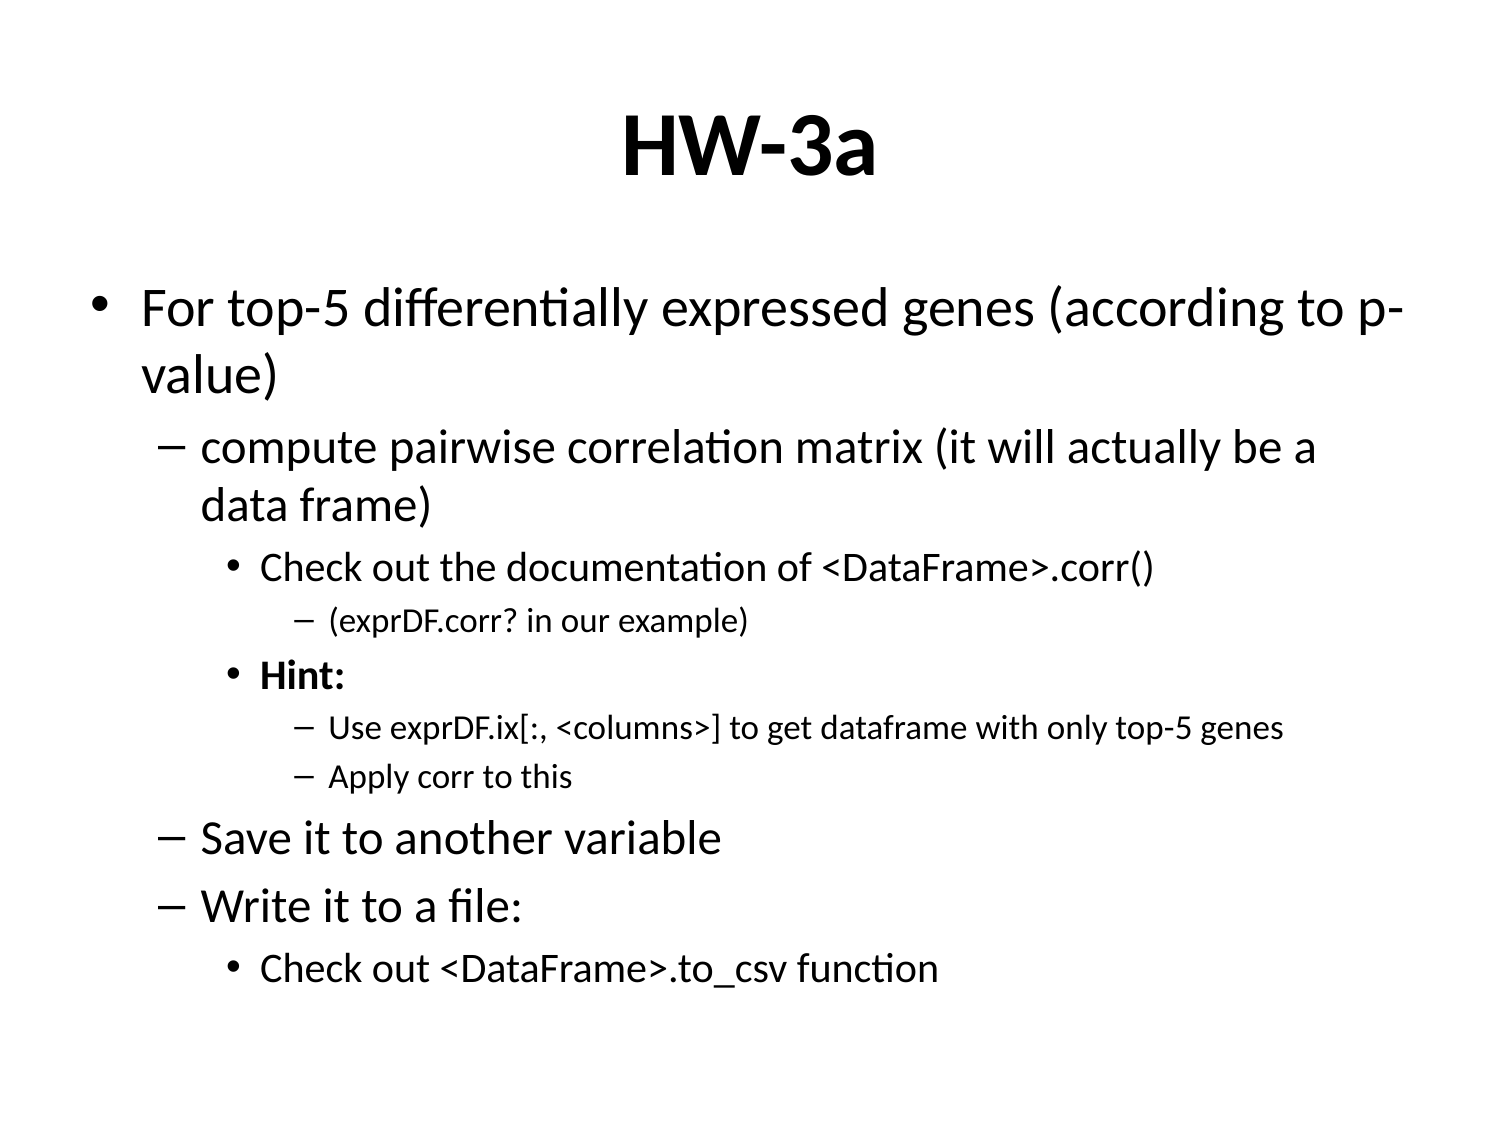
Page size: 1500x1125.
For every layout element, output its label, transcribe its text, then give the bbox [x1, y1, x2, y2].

title HW-3a [75, 45, 1425, 233]
list For top-5 differentially expressed genes (according to p-value) compute pairwise correlation matrix (it will actually be a data frame) Check out the documentation of <DataFrame>.corr() (exprDF.corr? in our example) Hint: Use exprDF.ix[:, <columns>] to get dataframe with only top-5 genes Apply corr to this Save it to another variable Write it to a file: Check out <DataFrame>.to_csv function [75, 262, 1425, 1005]
